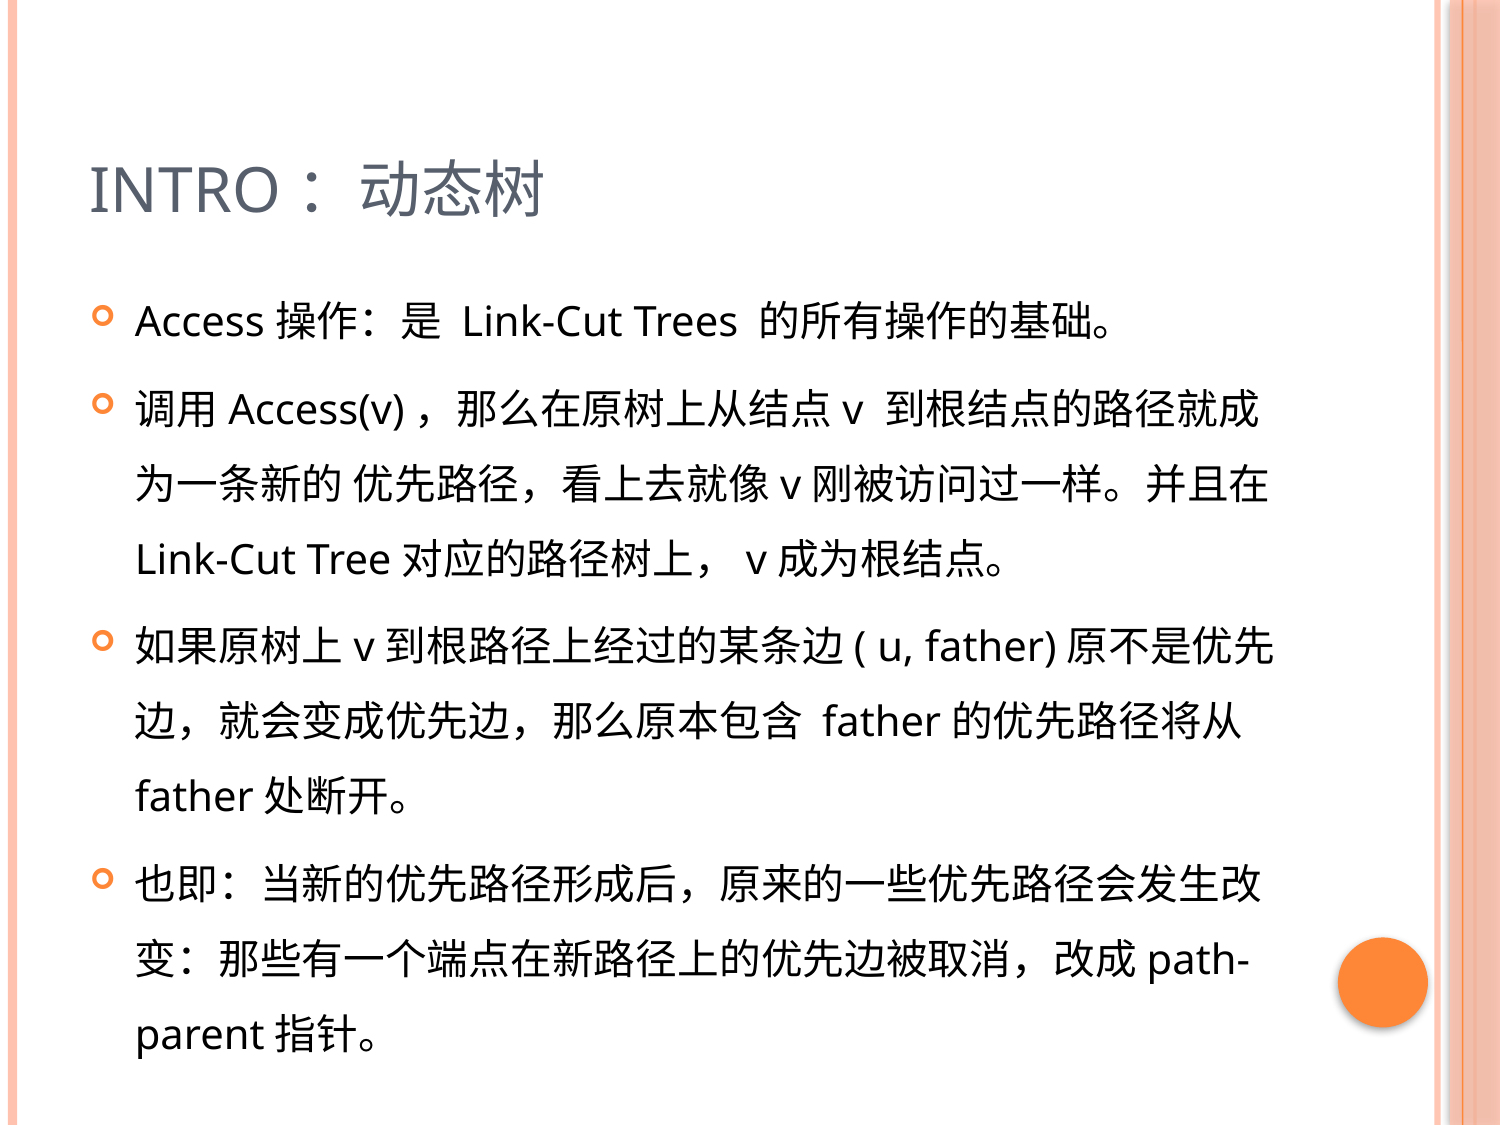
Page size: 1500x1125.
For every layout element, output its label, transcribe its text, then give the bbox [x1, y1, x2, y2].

list Access操作：是 Link-Cut Trees 的所有操作的基础。 调用Access(v)，那么在原树上从结点v 到根结点的路径就成为一条新的 优先路径，看上去就像v刚被访问过一样。并且在Link-Cut Tree对应的路径树上，v成为根结点。 如果原树上v到根路径上经过的某条边( u, father)原不是优先边，就会变成优先边，那么原本包含 father的优先路径将从father处断开。 也即：当新的优先路径形成后，原来的一些优先路径会发生改变：那些有一个端点在新路径上的优先边被取消，改成path-parent指针。 [75, 262, 1300, 1062]
title Intro：动态树 [75, 45, 1300, 233]
